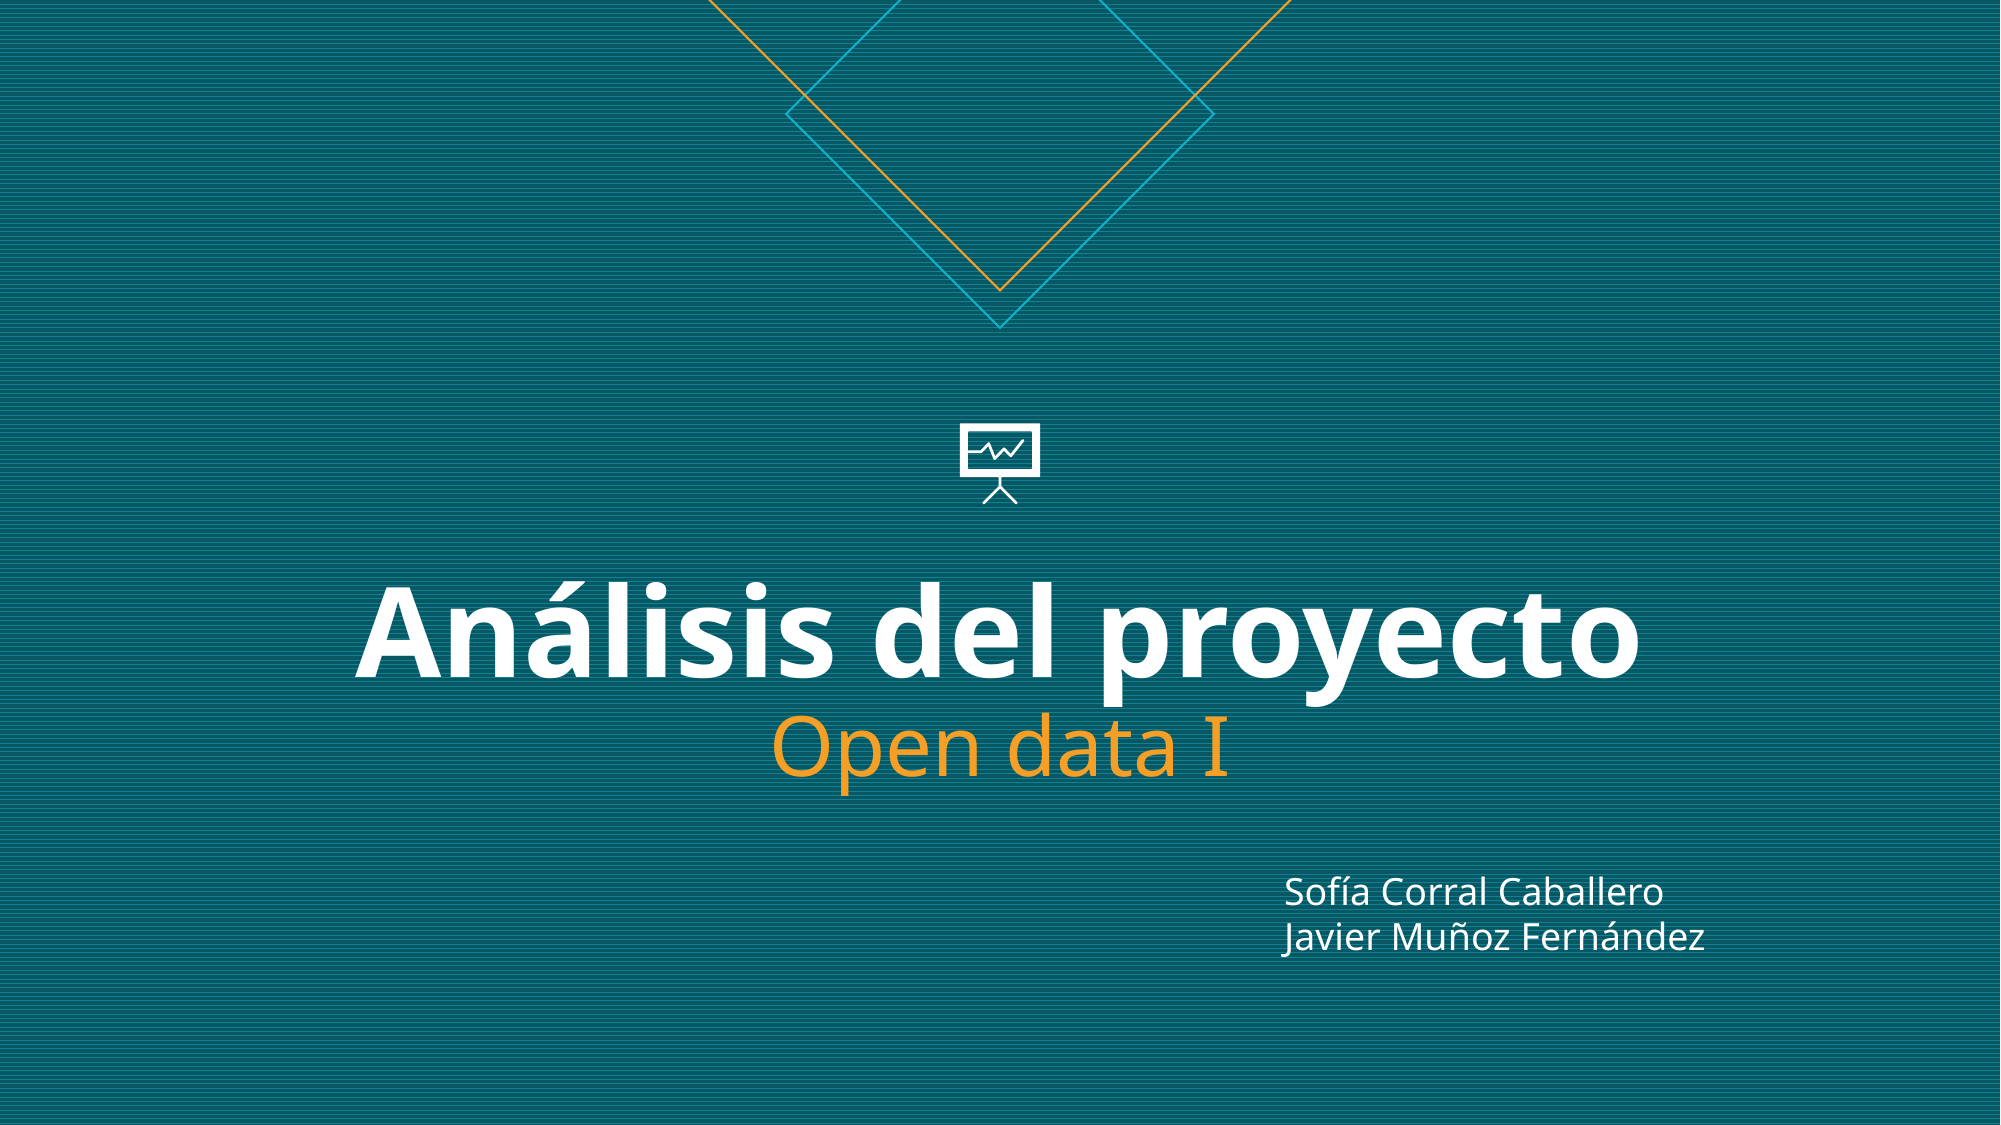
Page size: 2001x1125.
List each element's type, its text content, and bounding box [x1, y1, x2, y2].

text_box [784, 95, 1216, 330]
title Análisis del proyecto Open data I [249, 569, 1750, 795]
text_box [959, 423, 1041, 505]
text_box Sofía Corral Caballero Javier Muñoz Fernández [1269, 860, 1750, 966]
text_box [708, 0, 1292, 292]
